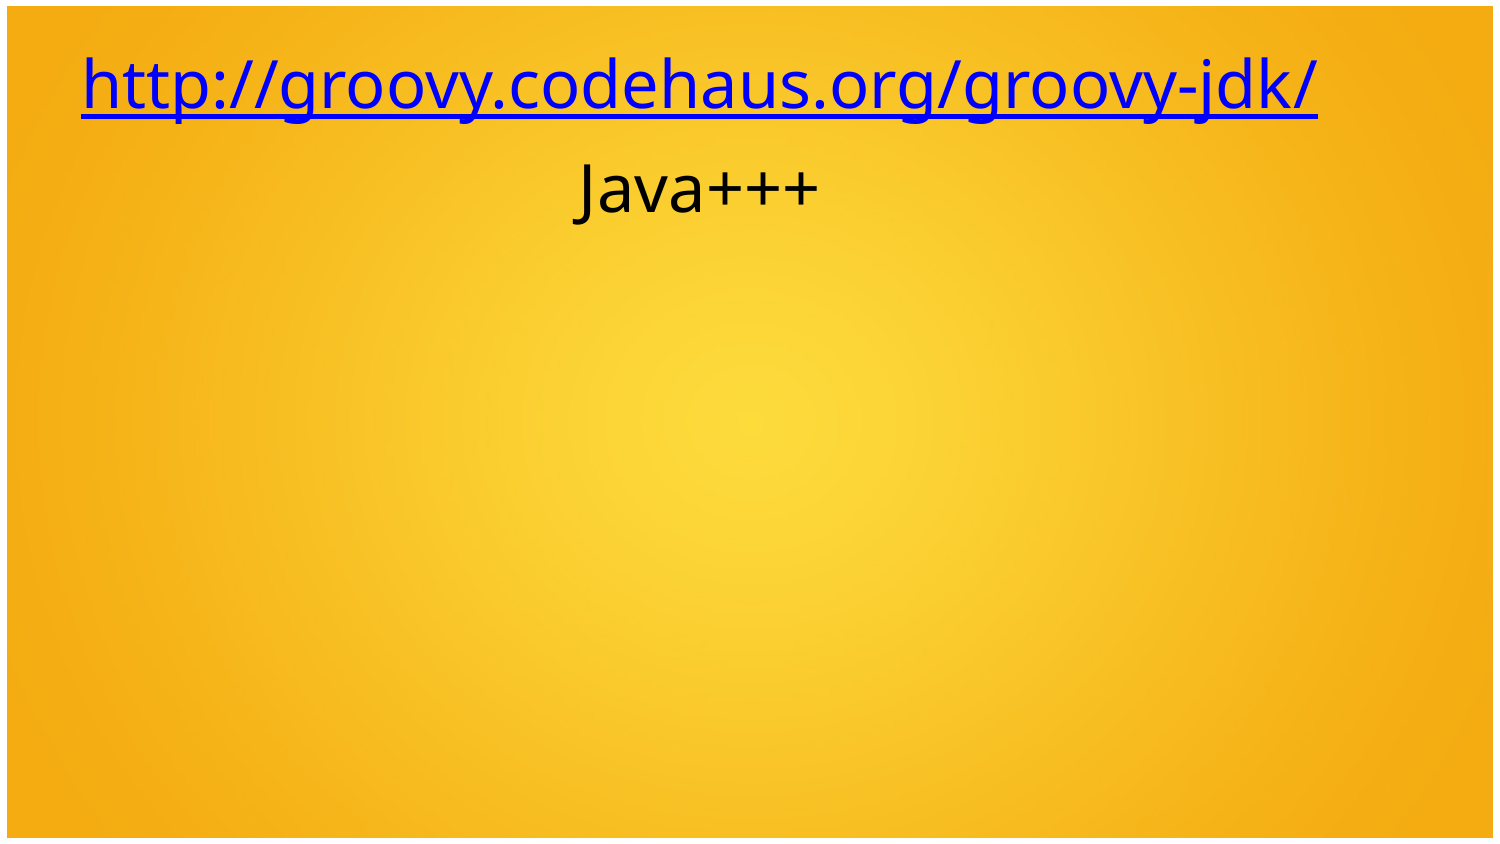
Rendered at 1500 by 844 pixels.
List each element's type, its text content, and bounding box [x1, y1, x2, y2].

picture [0, 0, 1500, 844]
list http://groovy.codehaus.org/groovy-jdk/ Java+++ [24, 34, 1376, 810]
